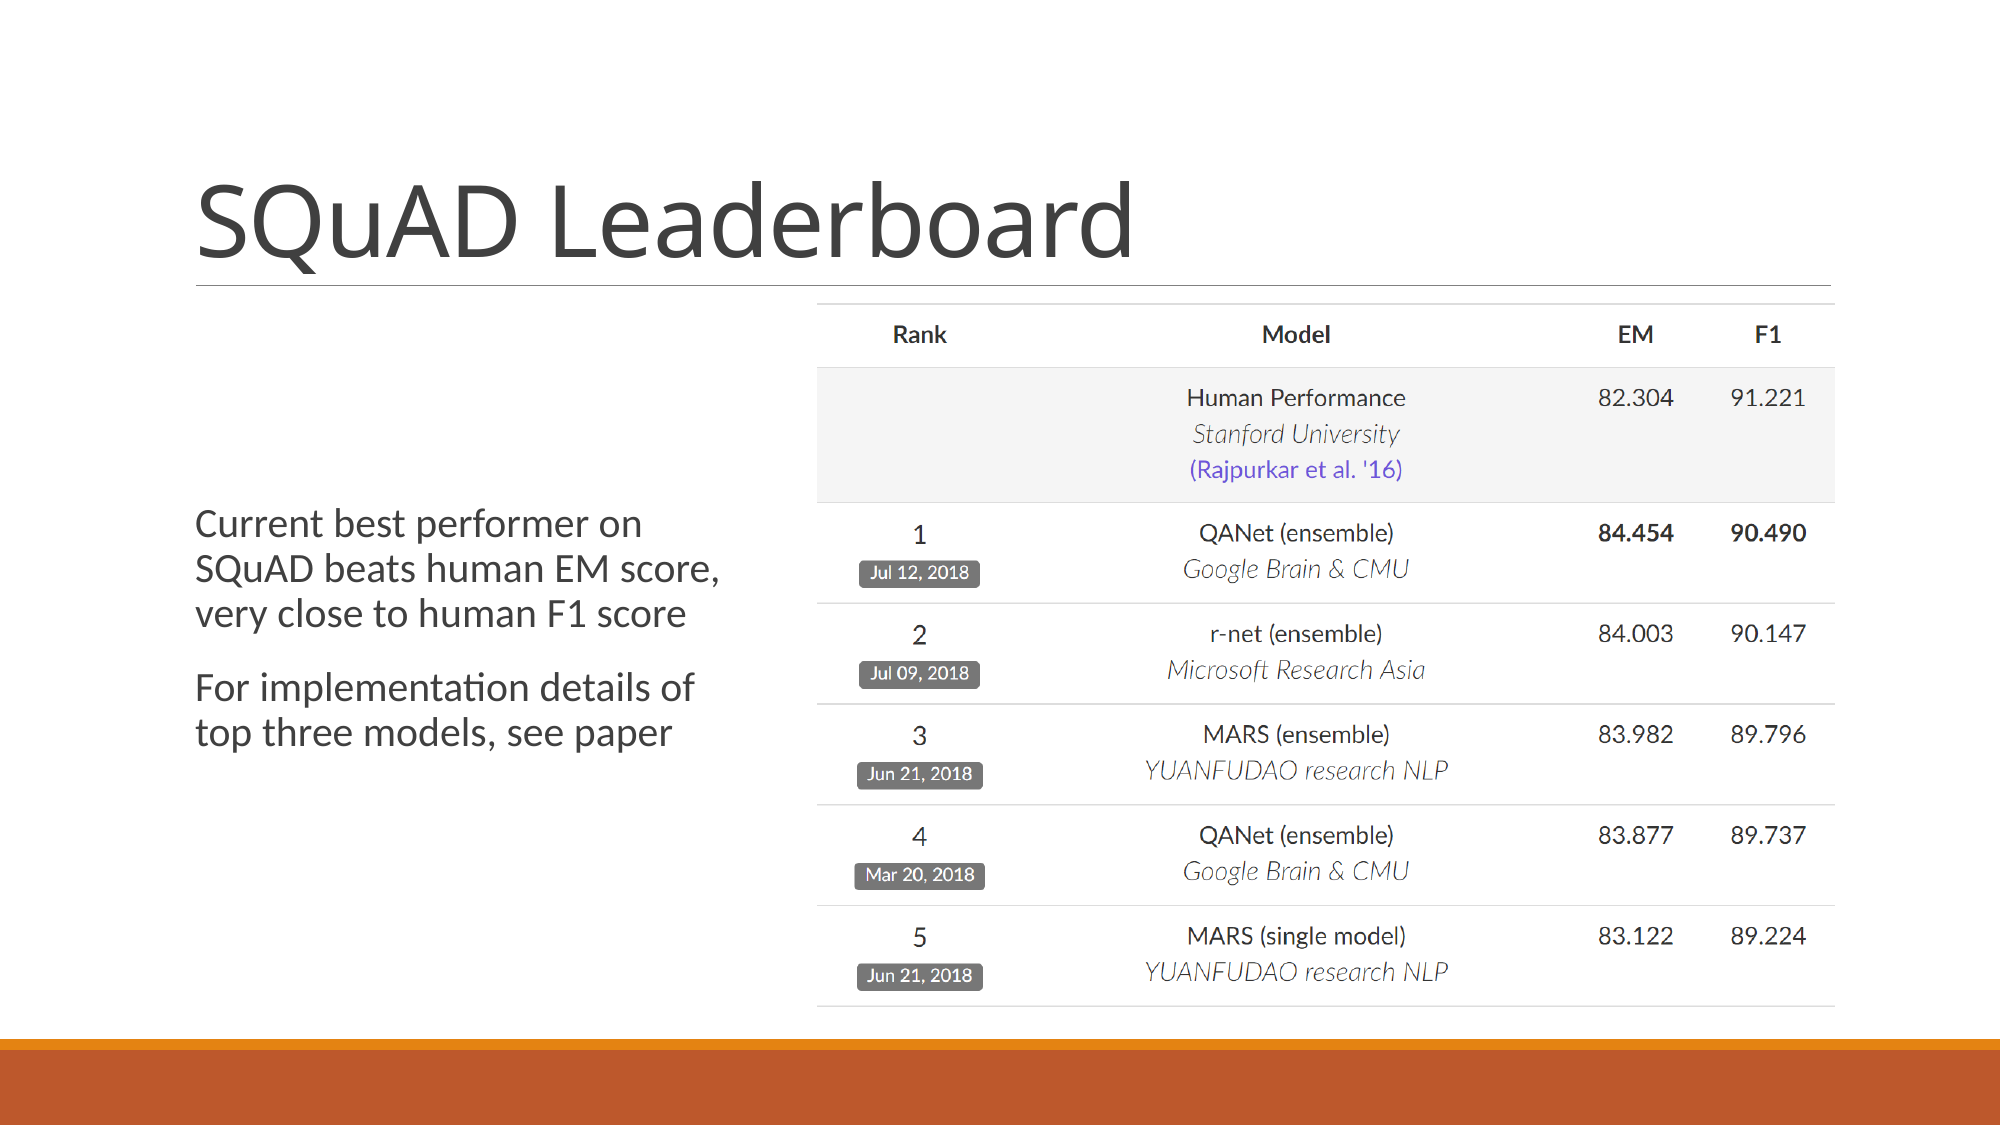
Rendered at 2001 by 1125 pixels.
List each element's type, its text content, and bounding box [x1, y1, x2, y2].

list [812, 292, 1843, 1016]
title SQuAD Leaderboard [180, 47, 1830, 285]
text_box Current best performer on SQuAD beats human EM score, very close to human F1 score For implementation details of top three models, see paper [179, 493, 731, 963]
